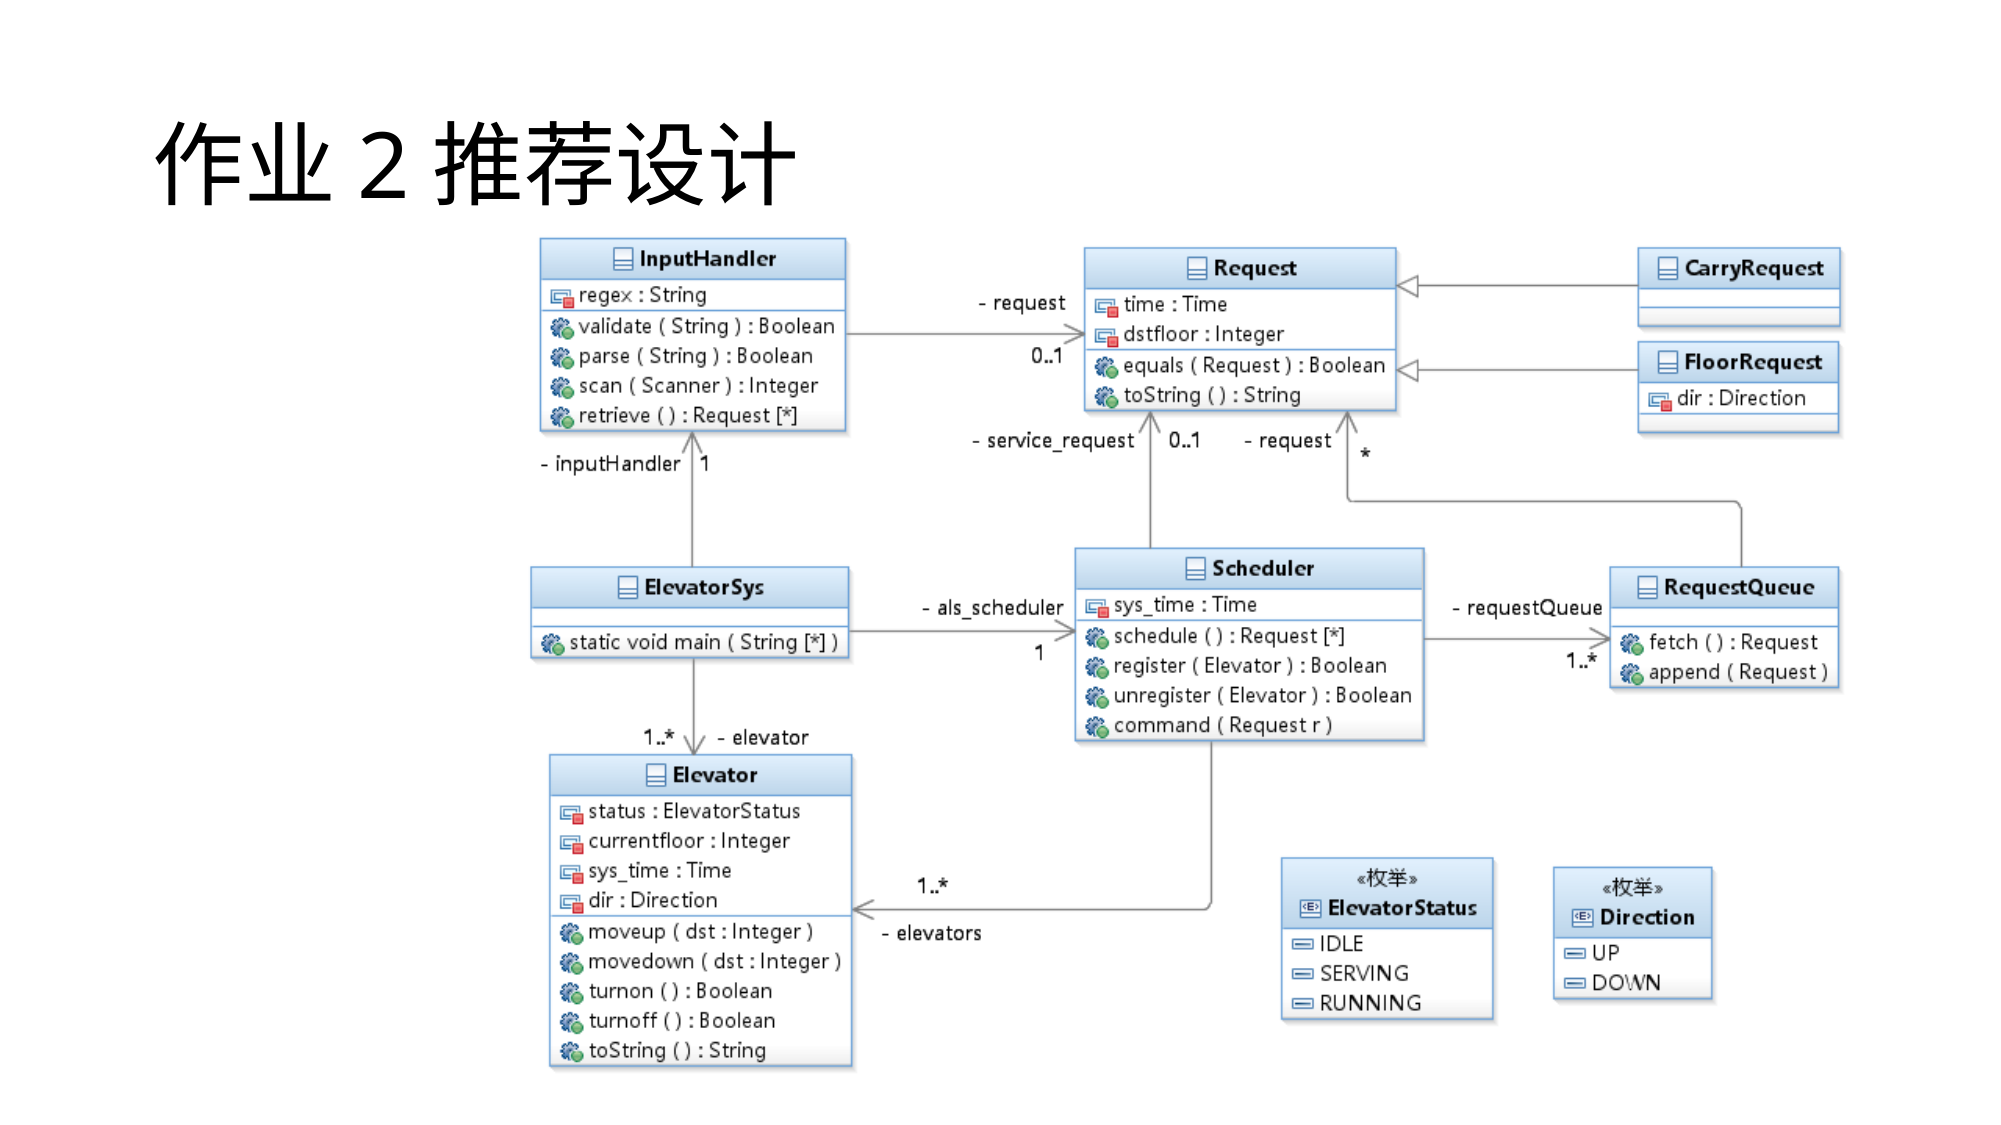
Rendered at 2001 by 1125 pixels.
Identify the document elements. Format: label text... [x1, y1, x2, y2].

title 作业2推荐设计 [137, 59, 1863, 278]
picture [504, 224, 1863, 1089]
